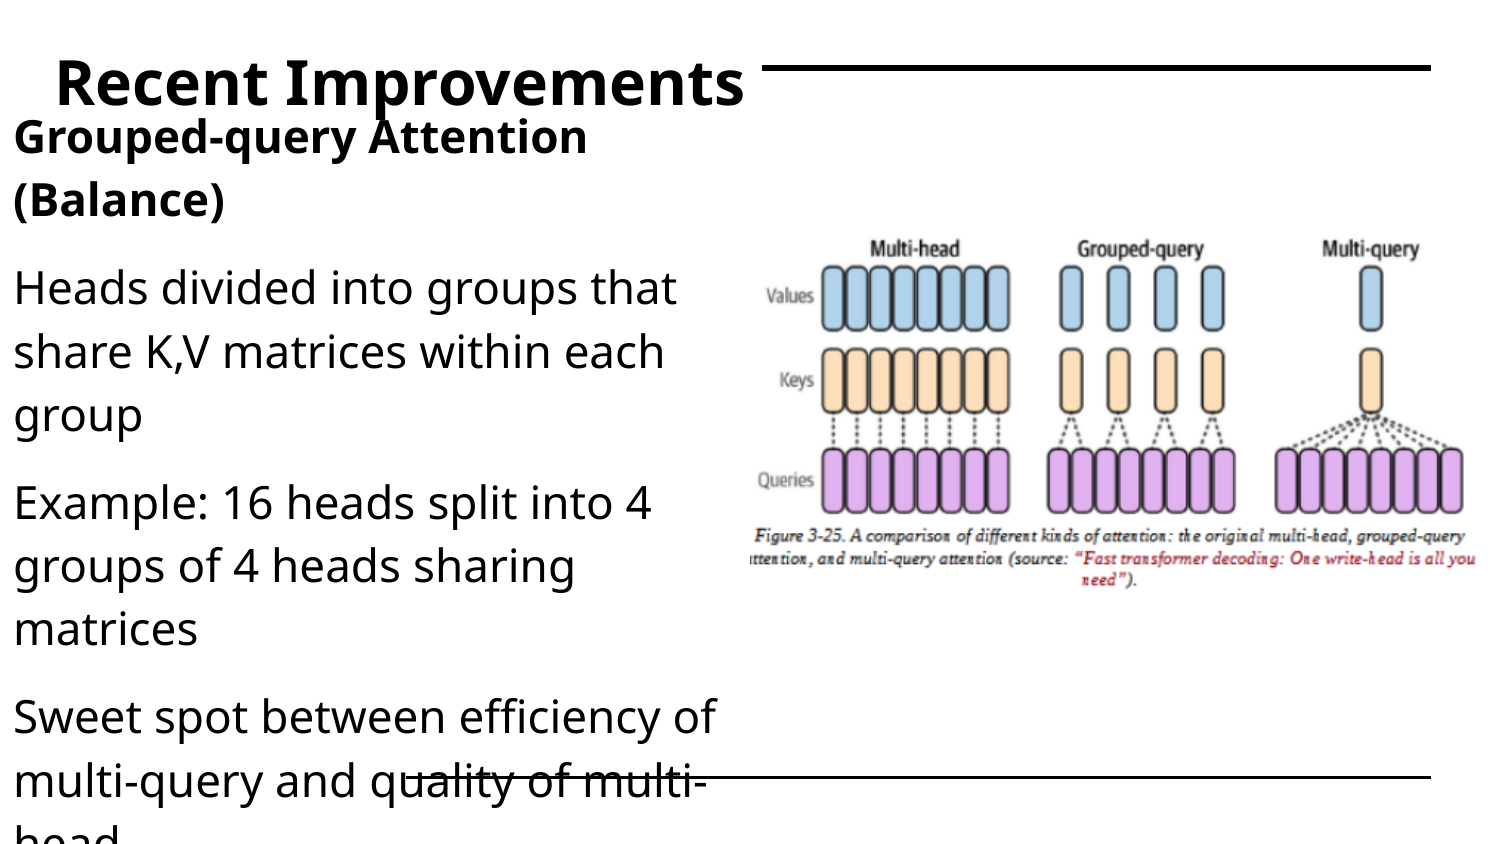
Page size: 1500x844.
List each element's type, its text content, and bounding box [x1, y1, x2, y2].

list Grouped-query Attention (Balance) Heads divided into groups that share K,V matrices within each group Example: 16 heads split into 4 groups of 4 heads sharing matrices Sweet spot between efficiency of multi-query and quality of multi-head [13, 99, 749, 816]
title Recent Improvements [39, 16, 1452, 123]
picture [749, 214, 1486, 603]
